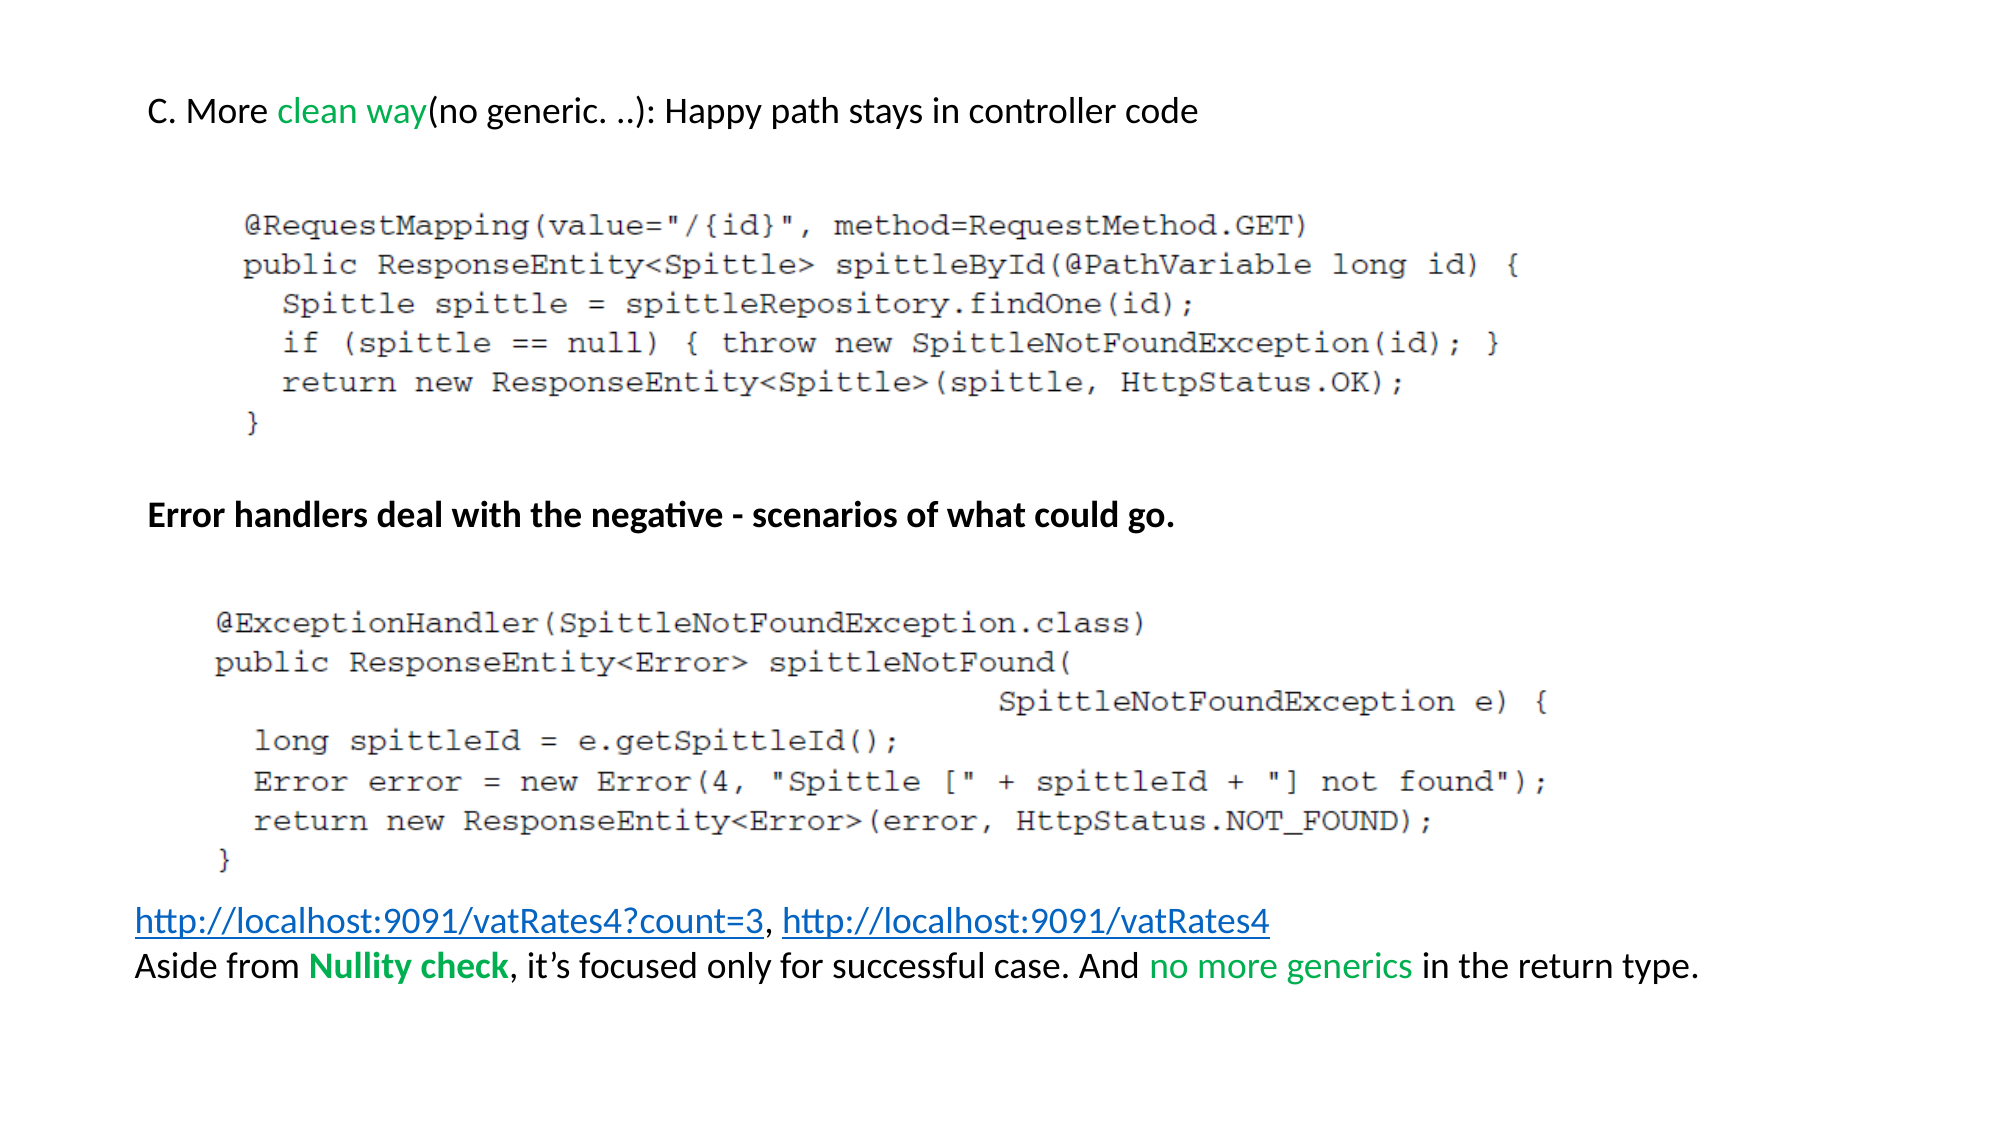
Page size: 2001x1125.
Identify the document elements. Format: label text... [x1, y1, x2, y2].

picture [212, 191, 1558, 449]
text_box Error handlers deal with the negative - scenarios of what could go. [132, 482, 1859, 632]
text_box C. More clean way(no generic. ..): Happy path stays in controller code [132, 78, 1859, 229]
text_box http://localhost:9091/vatRates4?count=3, http://localhost:9091/vatRates4 Aside from Nullity check, it’s focused only for successful case. And no more generics in the return type. [119, 889, 1786, 994]
picture [179, 587, 1623, 882]
